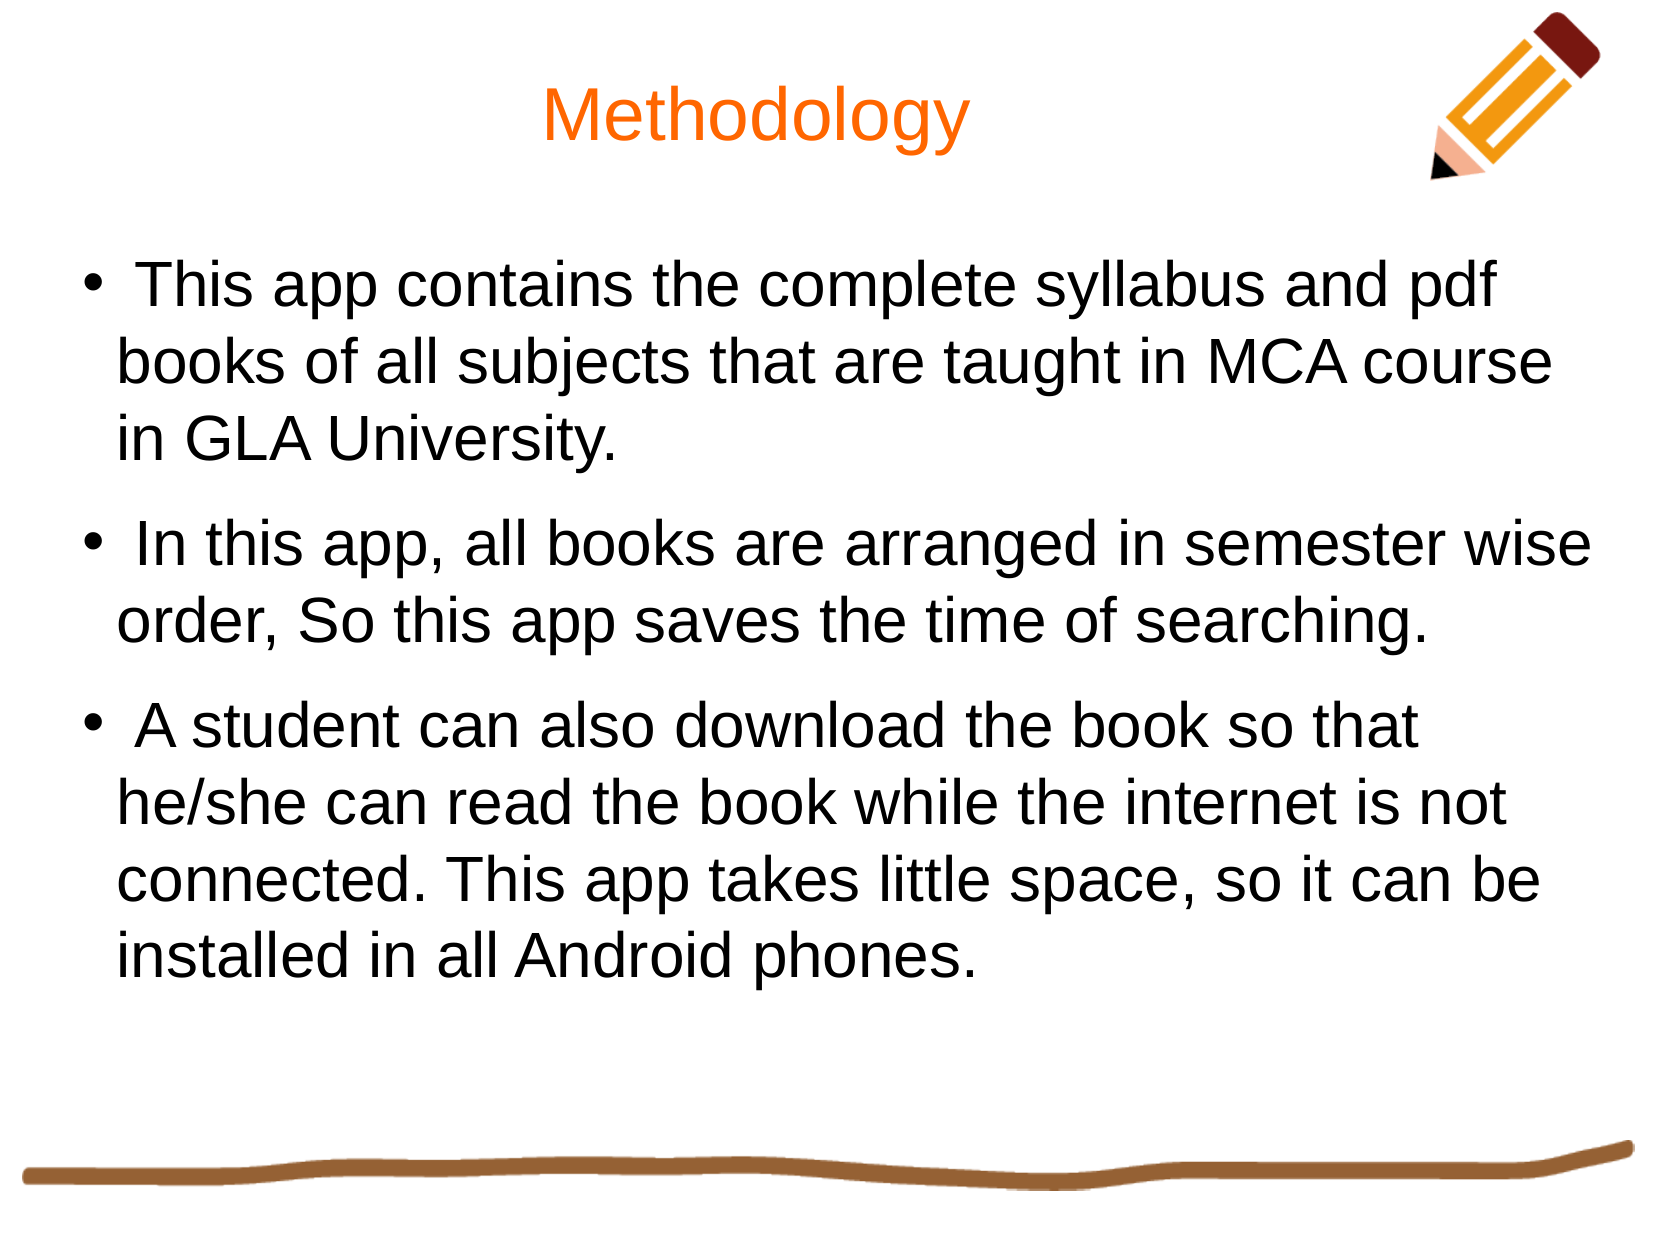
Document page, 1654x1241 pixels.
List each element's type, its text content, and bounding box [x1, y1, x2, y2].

picture [22, 1140, 1635, 1191]
text_box Methodology [82, 7, 1429, 214]
picture [1430, 12, 1601, 181]
text_box This app contains the complete syllabus and pdf books of all subjects that are taught in MCA course in GLA University. In this app, all books are arranged in semester wise order, So this app saves the time of searching. A student can also download the book so that he/she can read the book while the internet is not connected. This app takes little space, so it can be installed in all Android phones. [82, 242, 1595, 1074]
